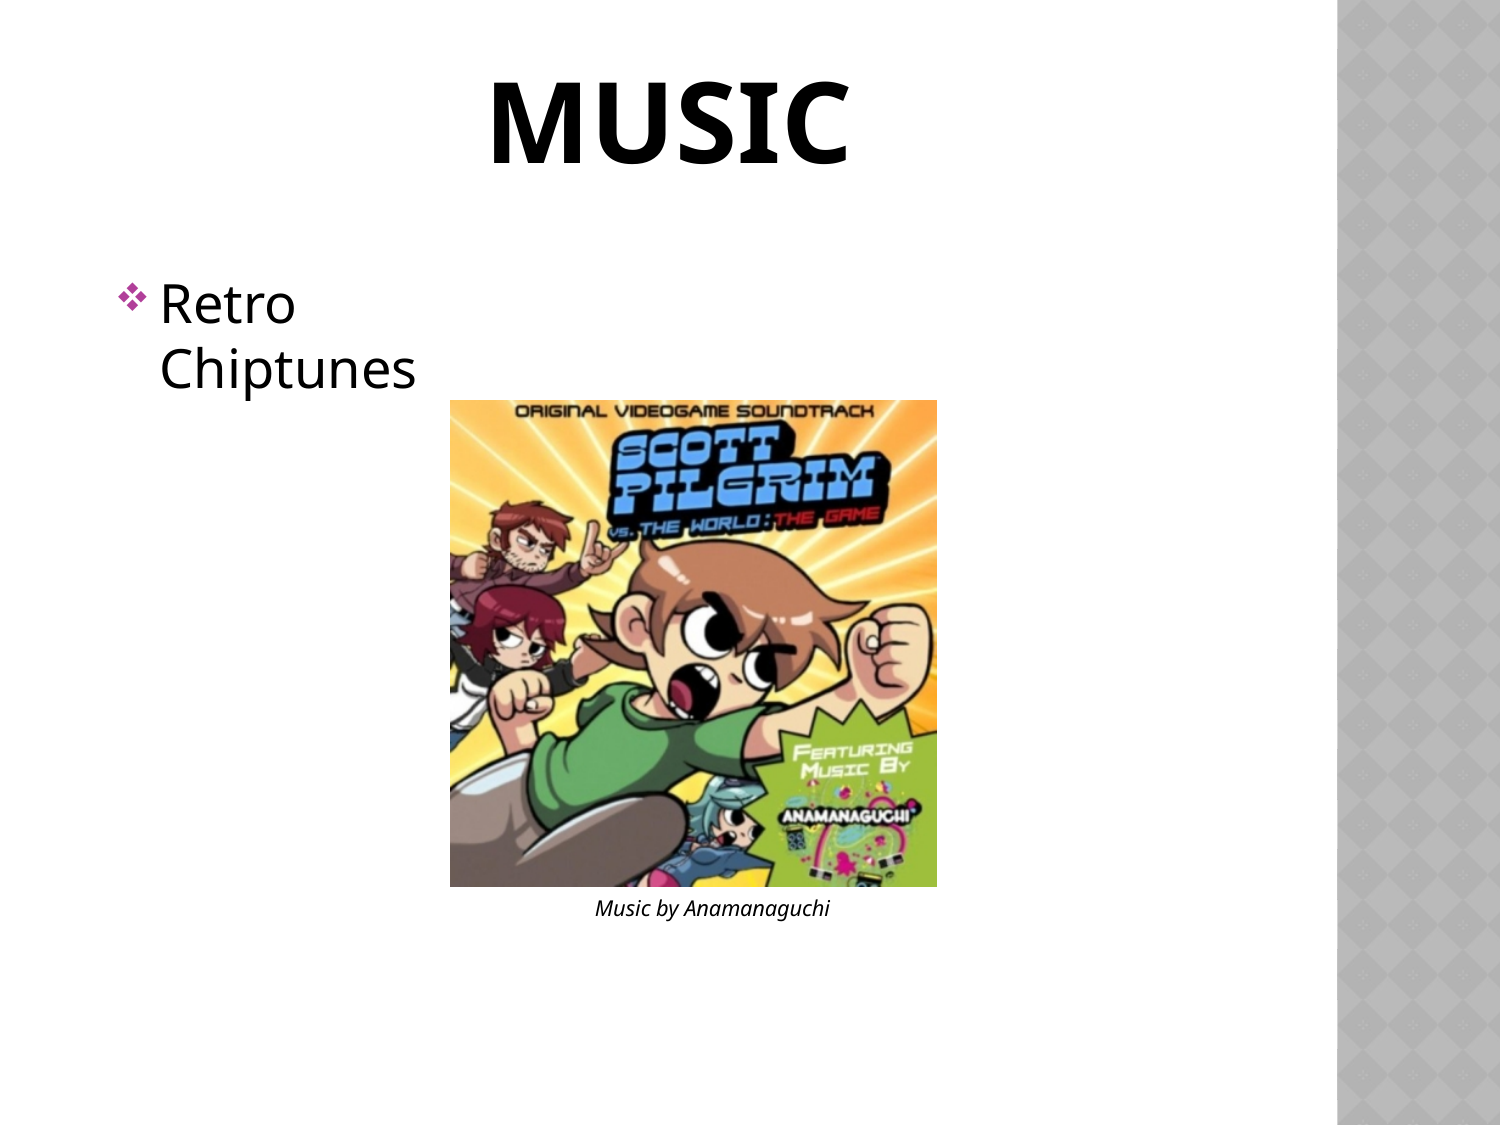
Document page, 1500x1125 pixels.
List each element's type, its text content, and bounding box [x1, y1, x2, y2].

text_box Music by Anamanaguchi [500, 898, 925, 929]
title Music [75, 24, 1263, 213]
list Retro Chiptunes [99, 262, 563, 362]
picture [449, 399, 938, 888]
